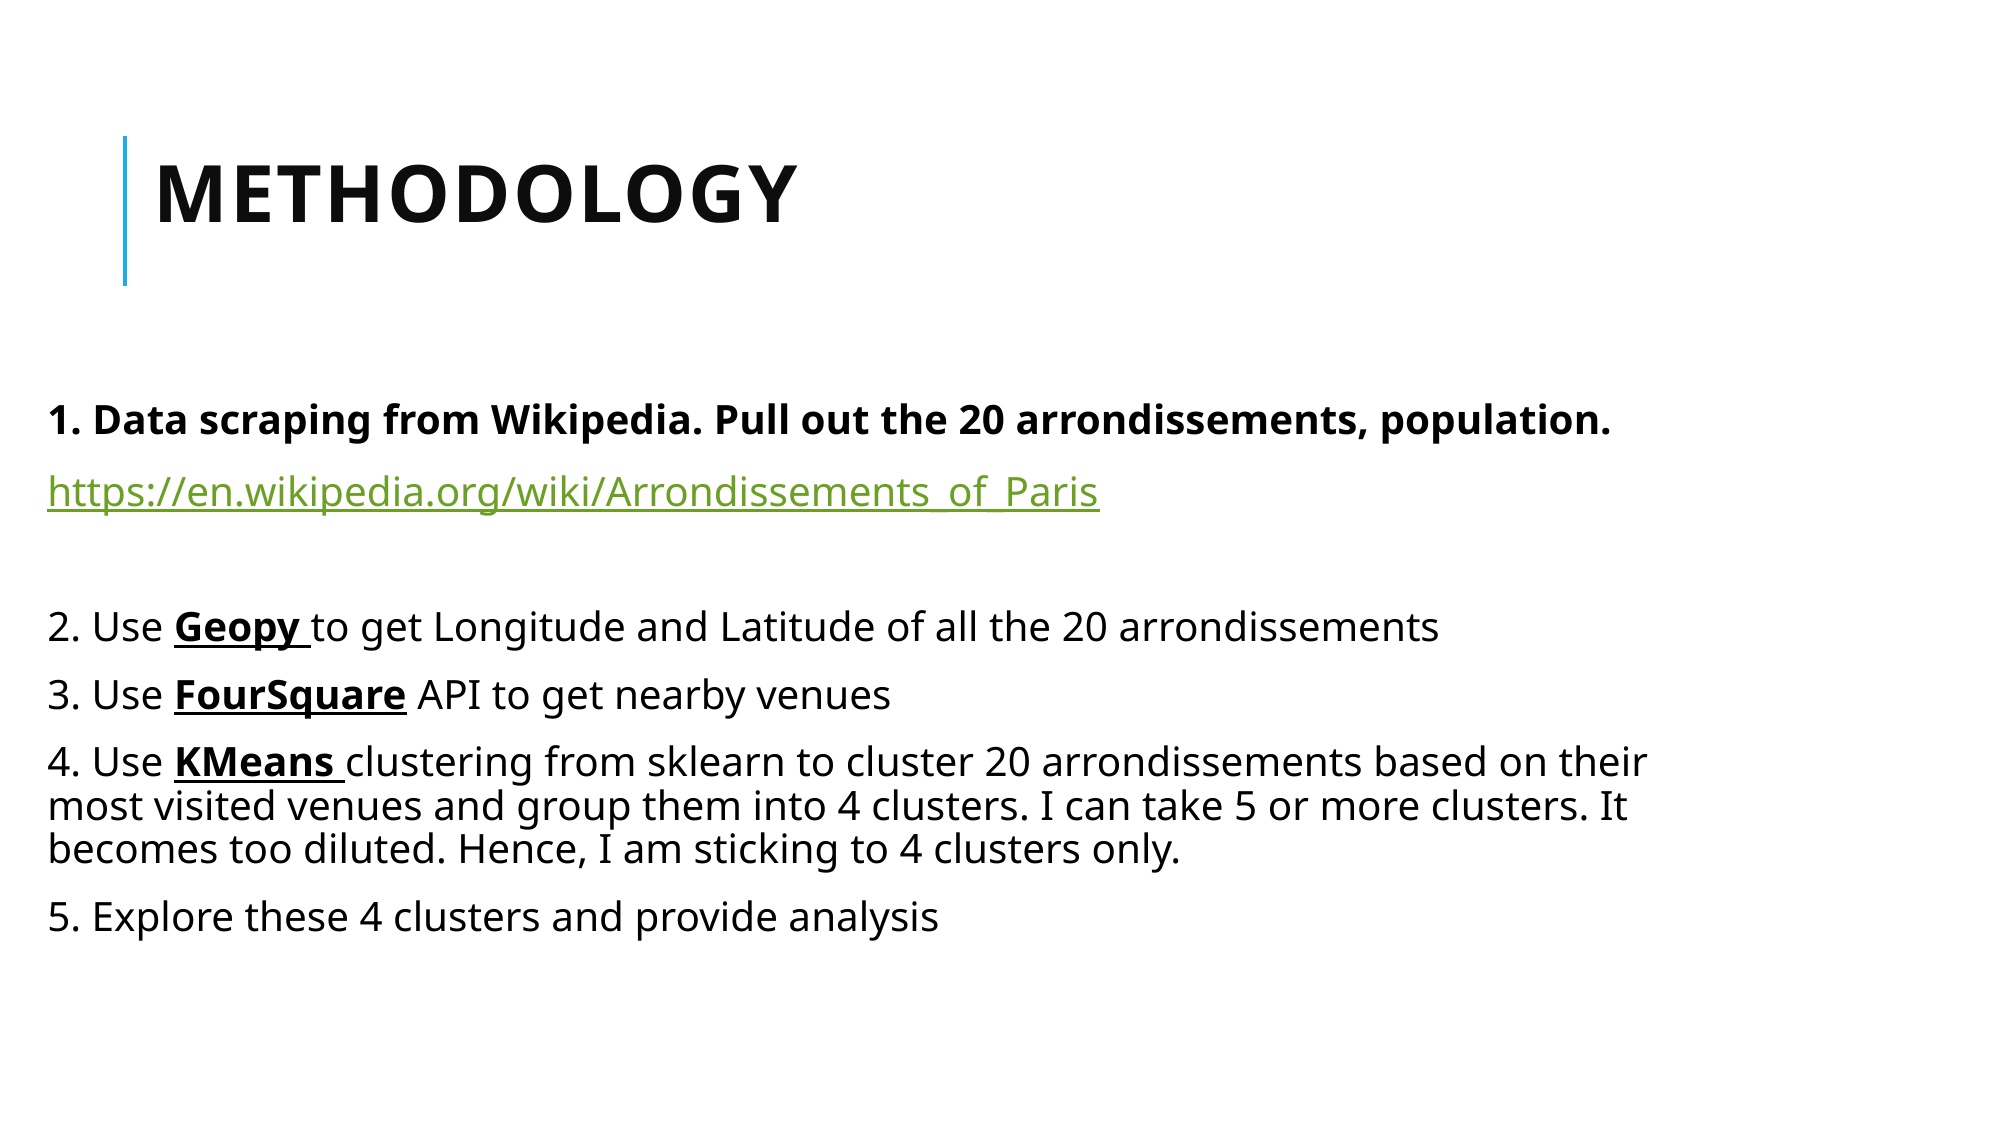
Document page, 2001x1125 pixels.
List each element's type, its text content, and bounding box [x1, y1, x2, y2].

list 1. Data scraping from Wikipedia. Pull out the 20 arrondissements, population. https://en.wikipedia.org/wiki/Arrondissements_of_Paris 2. Use Geopy to get Longitude and Latitude of all the 20 arrondissements 3. Use FourSquare API to get nearby venues 4. Use KMeans clustering from sklearn to cluster 20 arrondissements based on their most visited venues and group them into 4 clusters. I can take 5 or more clusters. It becomes too diluted. Hence, I am sticking to 4 clusters only. 5. Explore these 4 clusters and provide analysis [39, 391, 1704, 956]
title Methodology [138, 145, 1654, 341]
